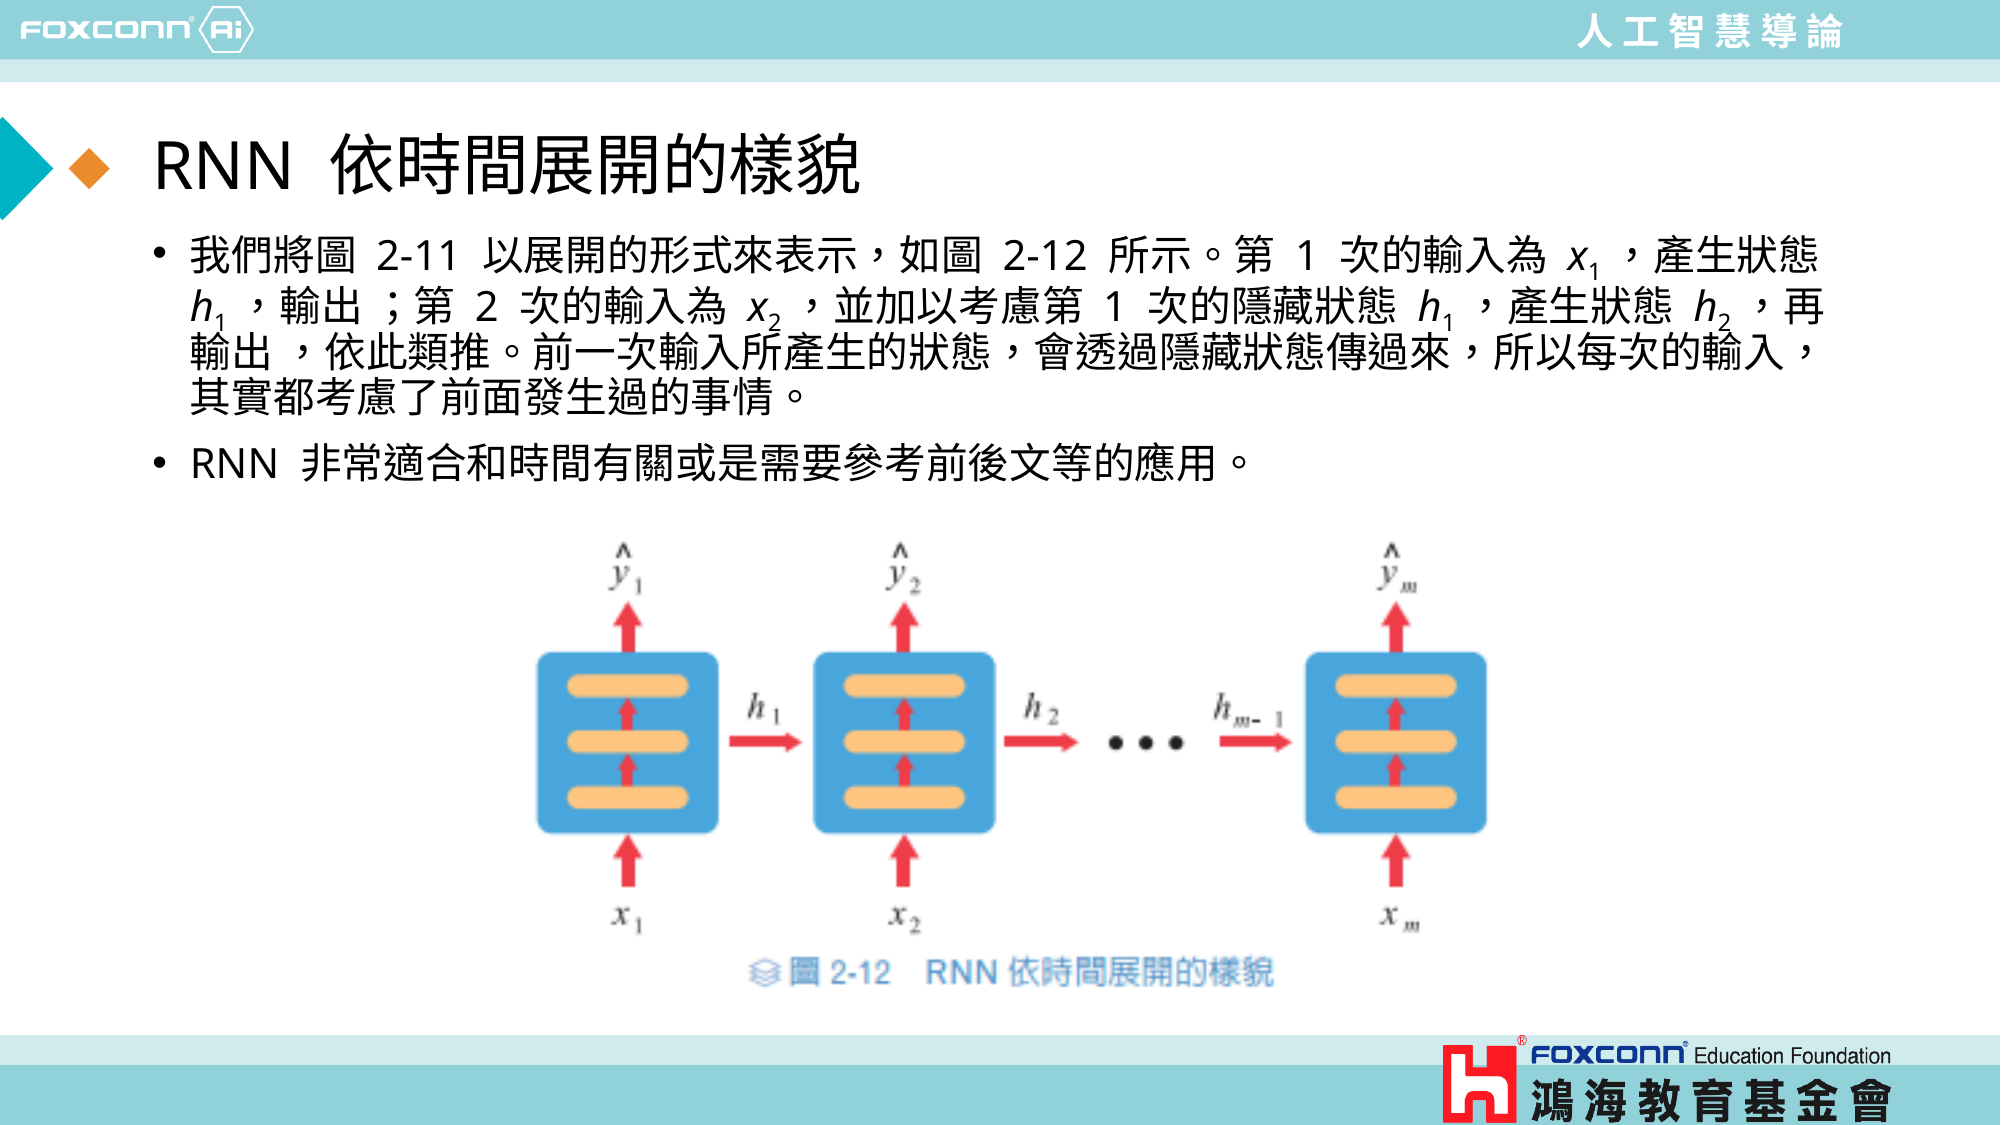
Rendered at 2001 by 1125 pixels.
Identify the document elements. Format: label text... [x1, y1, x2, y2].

picture [1443, 1035, 1891, 1123]
list 我們將圖 2-11 以展開的形式來表示，如圖 2-12 所示。第 1 次的輸入為 x1，產生狀態 h1，輸出 ；第 2 次的輸入為 x2，並加以考慮第 1 次的隱藏狀態 h1，產生狀態 h2，再輸出 ，依此類推。前一次輸入所產生的狀態，會透過隱藏狀態傳過來，所以每次的輸入，其實都考慮了前面發生過的事情。 RNN 非常適合和時間有關或是需要參考前後文等的應用。 [137, 221, 1844, 1014]
picture [21, 6, 254, 53]
title RNN 依時間展開的樣貌 [137, 124, 1863, 213]
picture [504, 521, 1525, 1009]
